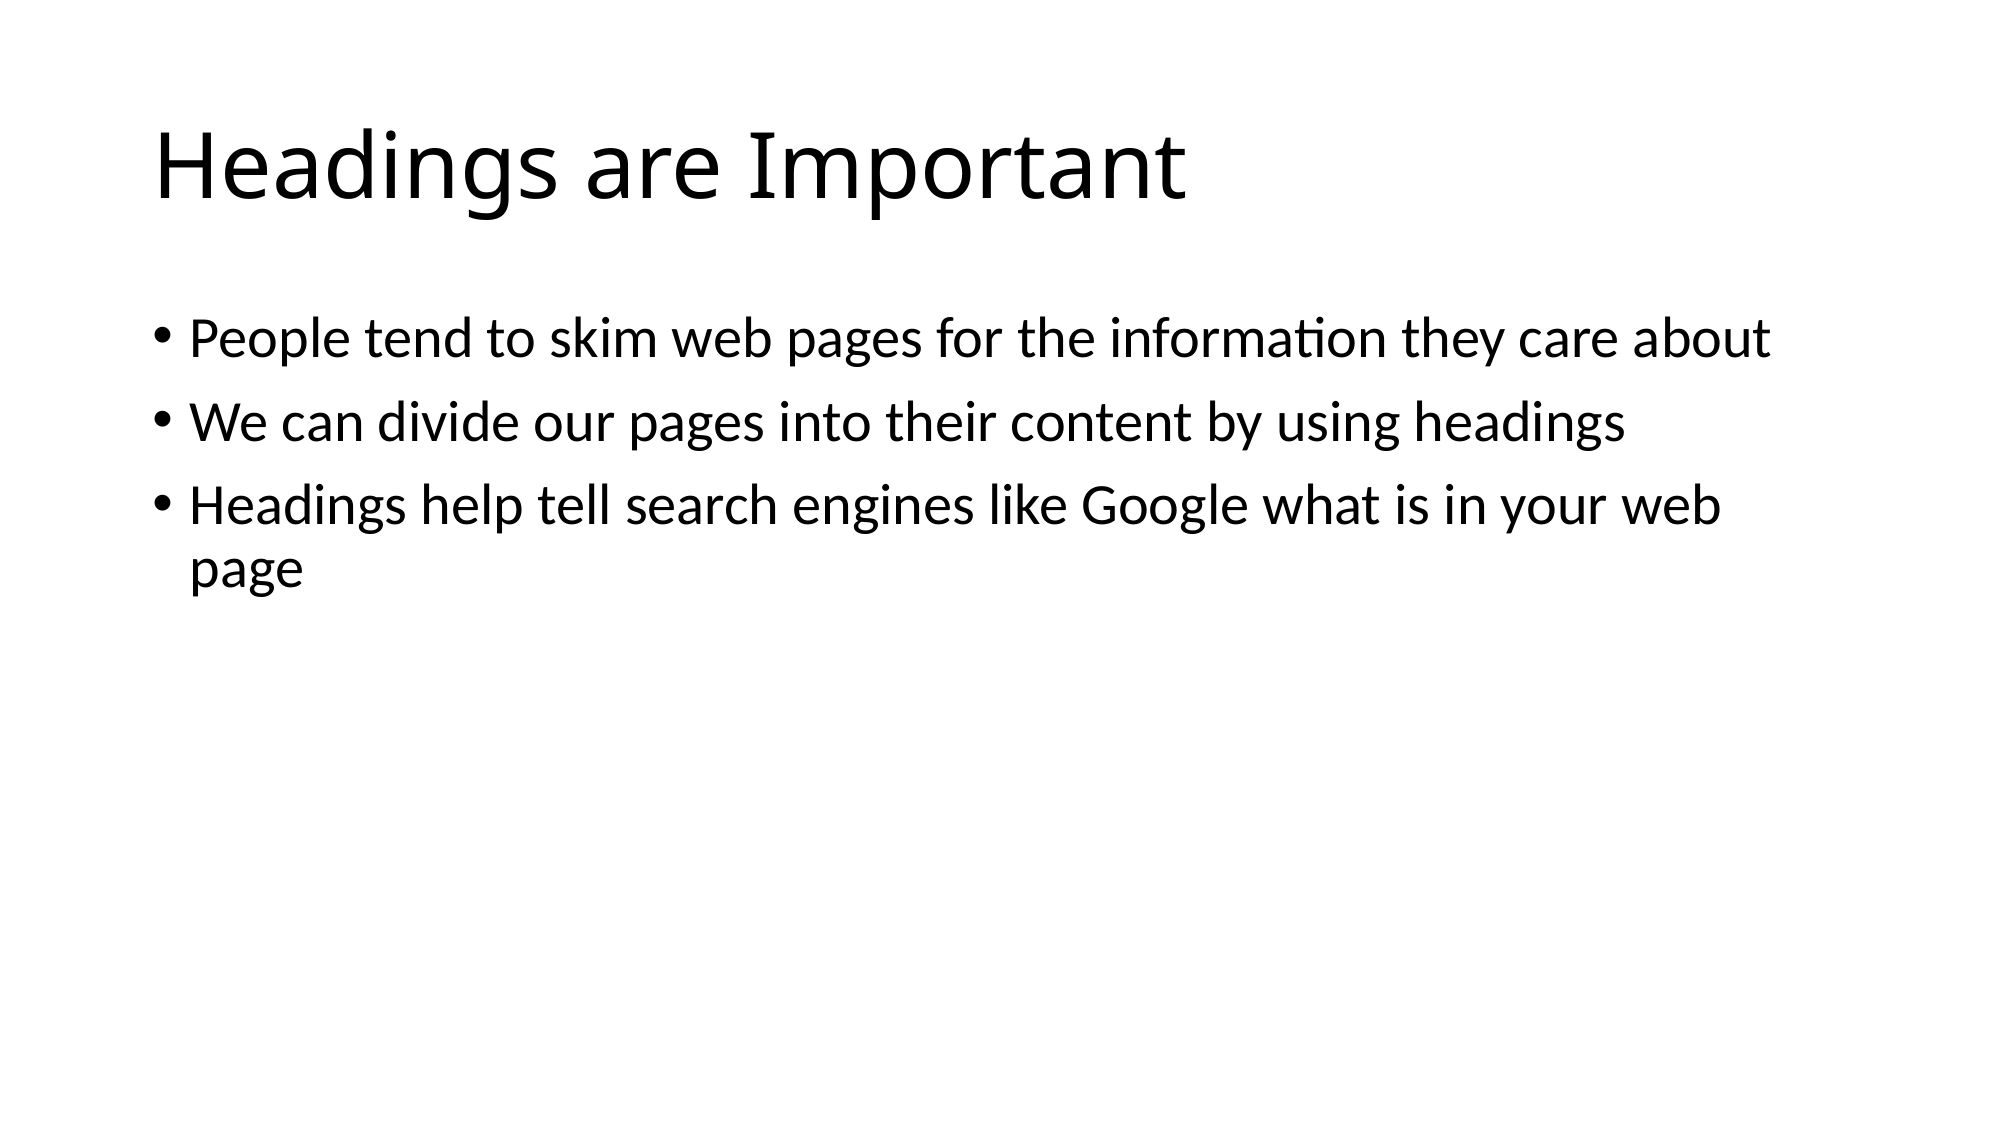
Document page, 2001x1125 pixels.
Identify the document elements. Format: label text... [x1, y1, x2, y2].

list People tend to skim web pages for the information they care about We can divide our pages into their content by using headings Headings help tell search engines like Google what is in your web page [137, 299, 1863, 1014]
title Headings are Important [137, 59, 1863, 278]
